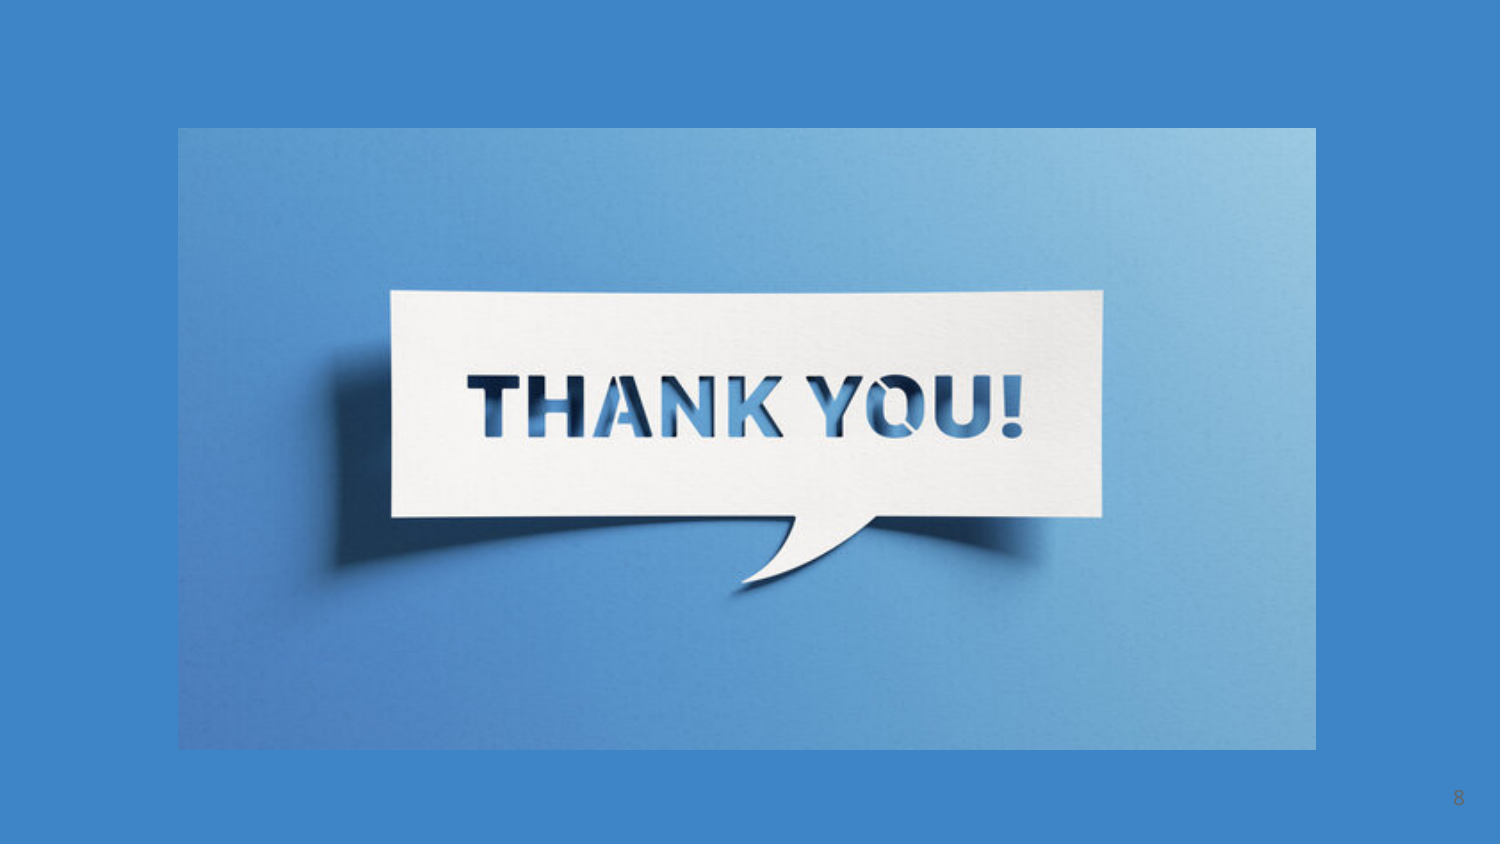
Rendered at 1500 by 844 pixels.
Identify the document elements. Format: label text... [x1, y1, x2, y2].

picture [178, 128, 1317, 751]
slide_number ‹#› [1389, 764, 1480, 830]
